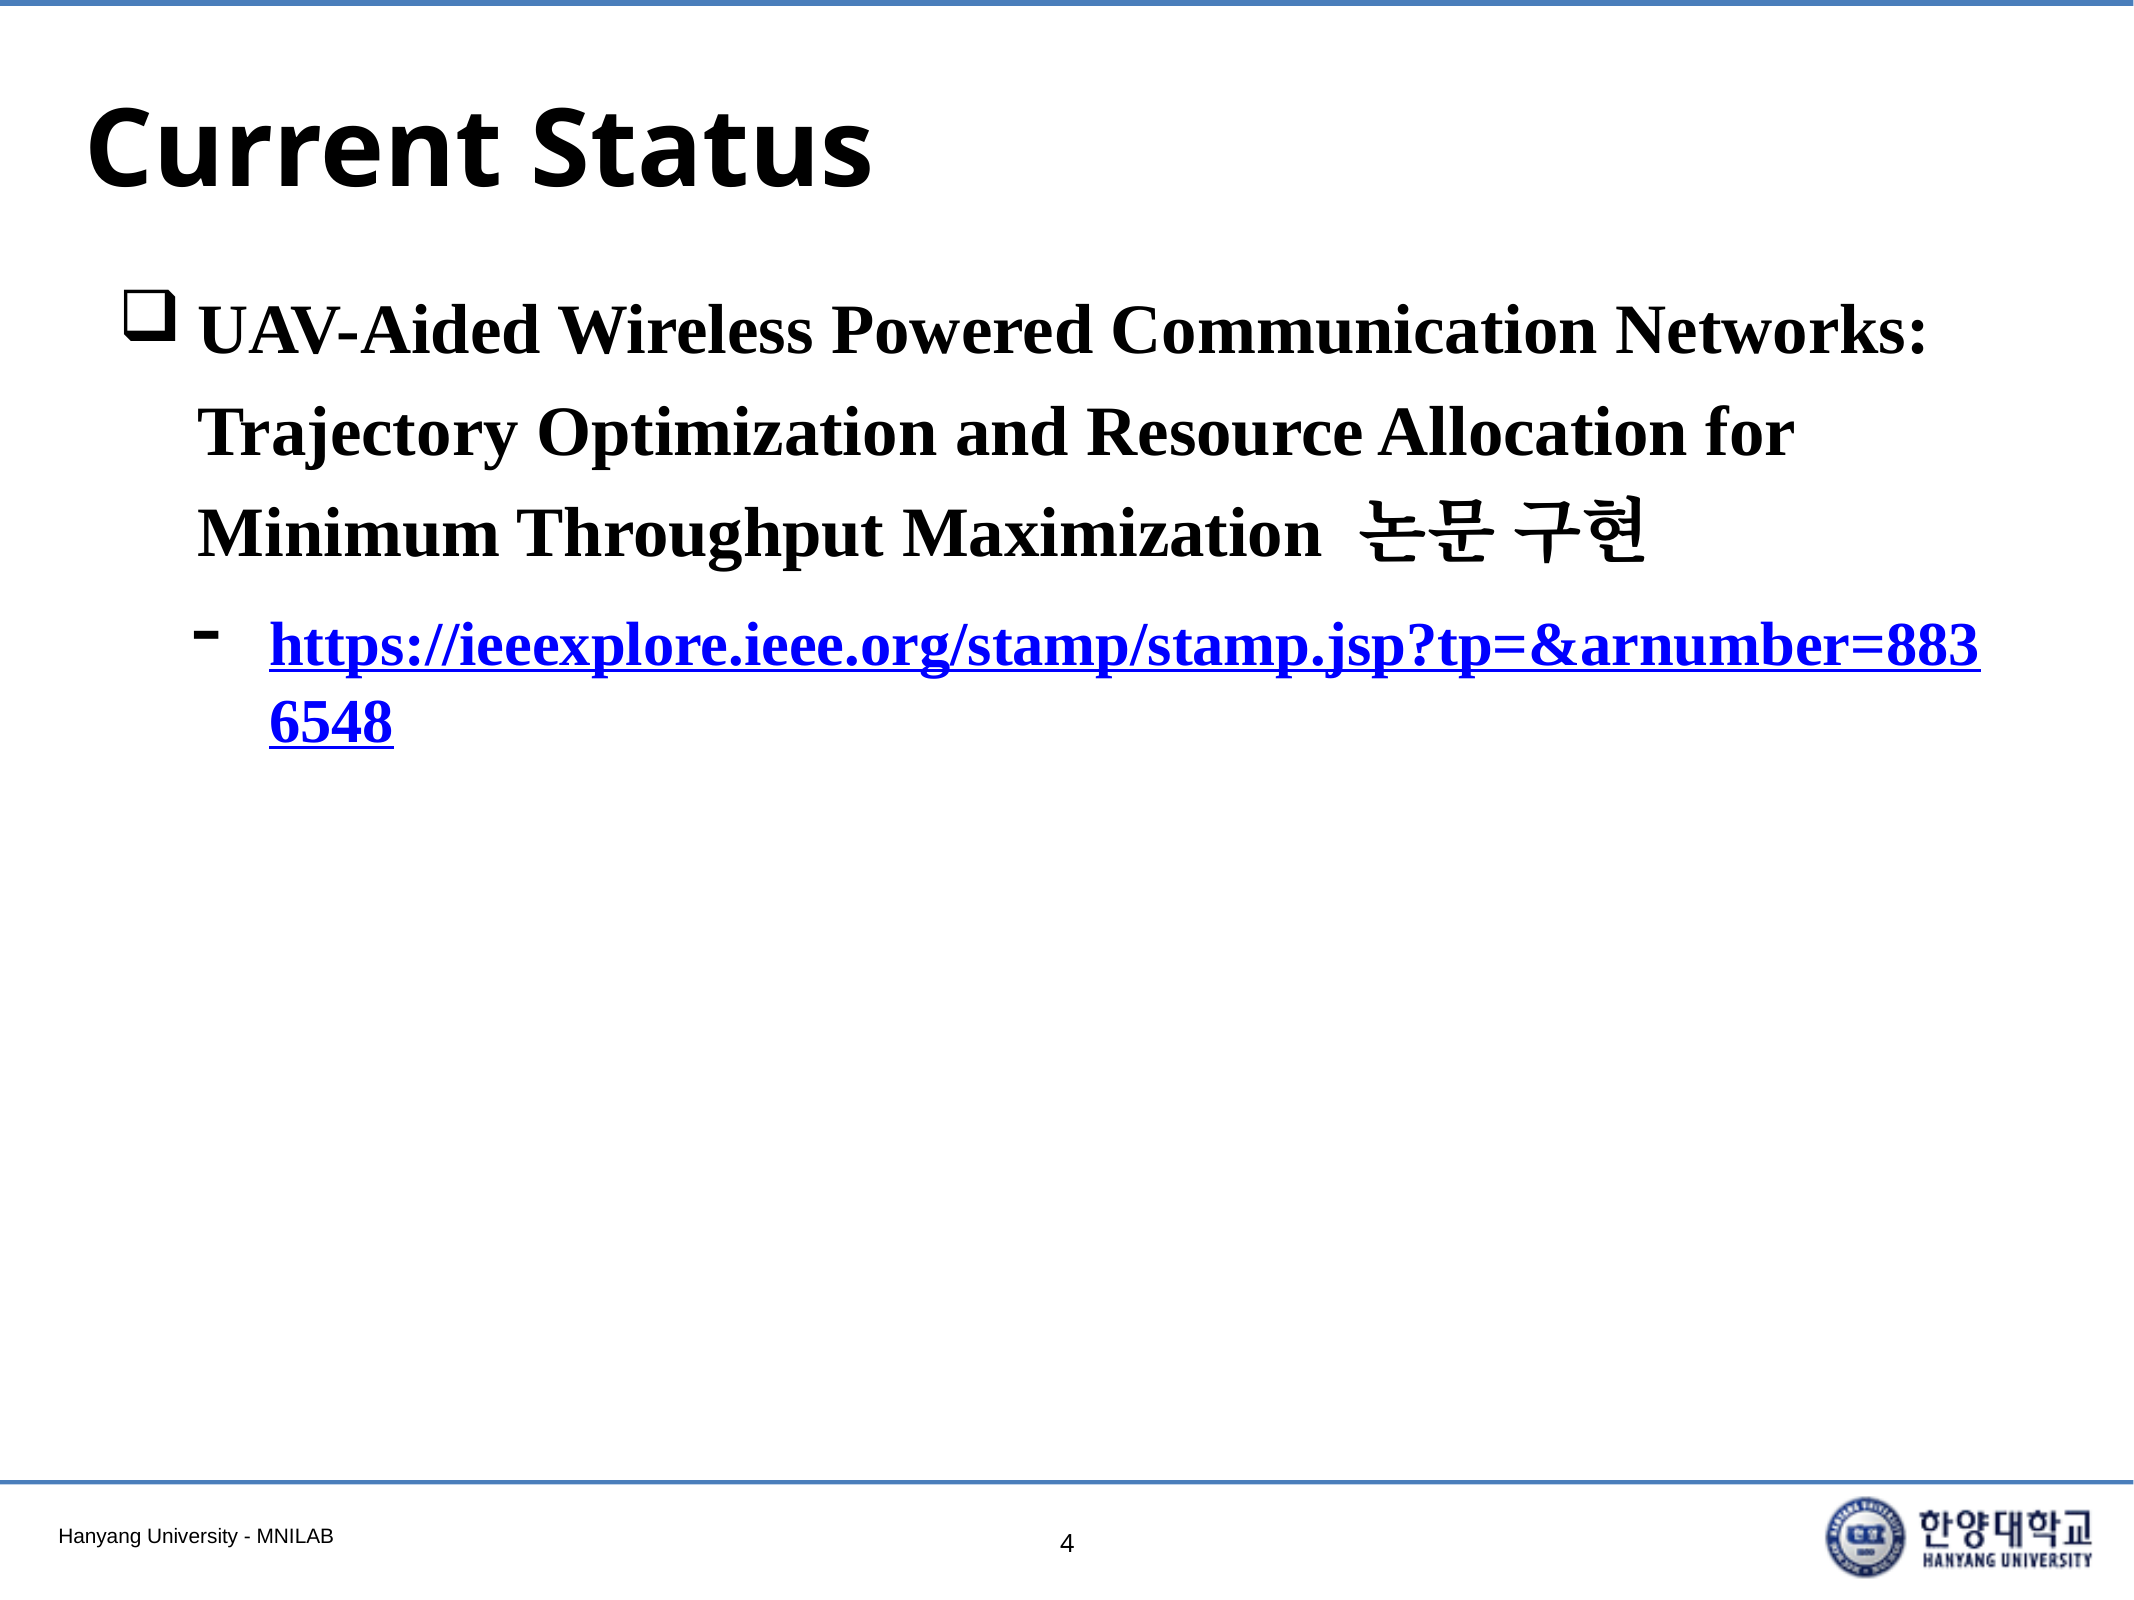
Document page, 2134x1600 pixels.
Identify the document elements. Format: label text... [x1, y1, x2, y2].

title Current Status [75, 41, 2058, 245]
list UAV-Aided Wireless Powered Communication Networks: Trajectory Optimization and Resource Allocation for Minimum Throughput Maximization 논문 구현 https://ieeexplore.ieee.org/stamp/stamp.jsp?tp=&arnumber=8836548 [109, 256, 2003, 1335]
picture [1797, 1495, 2128, 1581]
slide_number 4 [1037, 1518, 1098, 1567]
